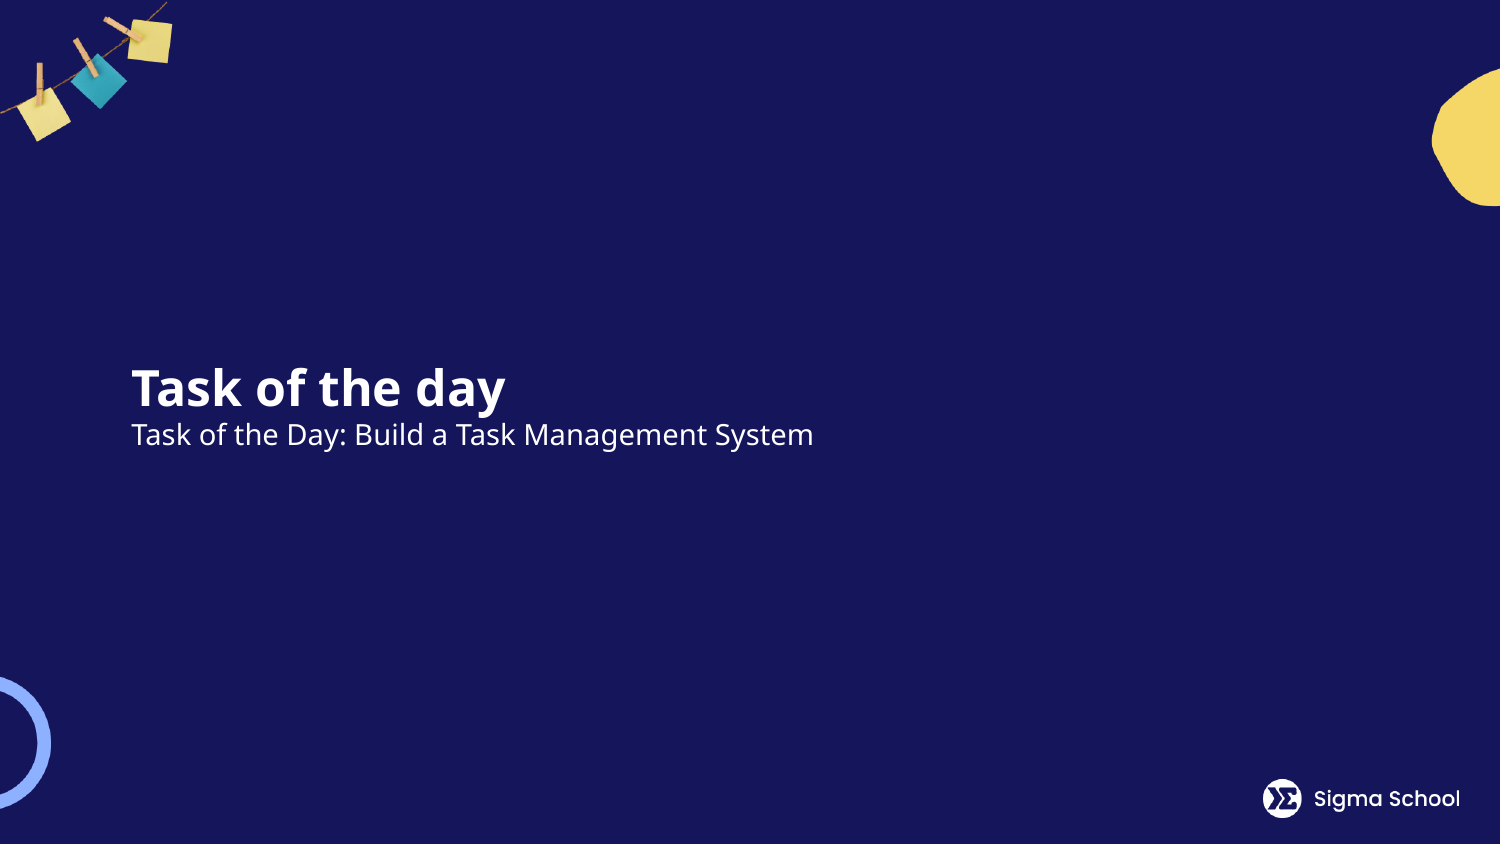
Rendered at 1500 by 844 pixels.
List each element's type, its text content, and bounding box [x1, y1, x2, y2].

picture [1203, 0, 1500, 844]
title Task of the day Task of the Day: Build a Task Management System [116, 341, 1384, 512]
picture [0, 0, 232, 844]
